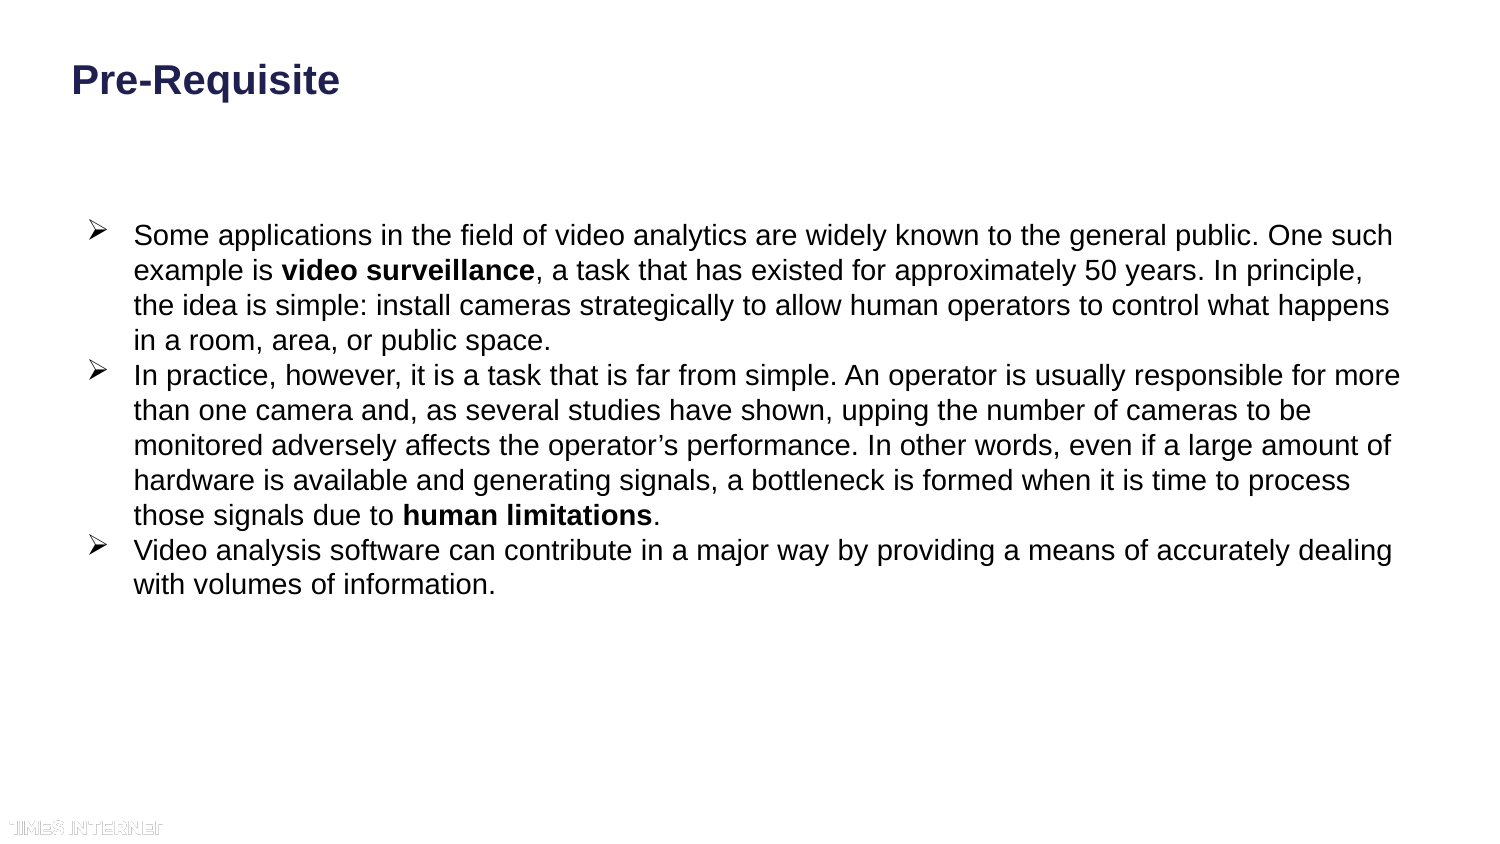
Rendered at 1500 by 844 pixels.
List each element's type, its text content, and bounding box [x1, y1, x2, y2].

picture [8, 818, 164, 837]
title Pre-Requisite [56, 37, 1415, 133]
text_box Some applications in the field of video analytics are widely known to the general public. One such example is video surveillance, a task that has existed for approximately 50 years. In principle, the idea is simple: install cameras strategically to allow human operators to control what happens in a room, area, or public space. In practice, however, it is a task that is far from simple. An operator is usually responsible for more than one camera and, as several studies have shown, upping the number of cameras to be monitored adversely affects the operator’s performance. In other words, even if a large amount of hardware is available and generating signals, a bottleneck is formed when it is time to process those signals due to human limitations. Video analysis software can contribute in a major way by providing a means of accurately dealing with volumes of information. [71, 201, 1423, 762]
